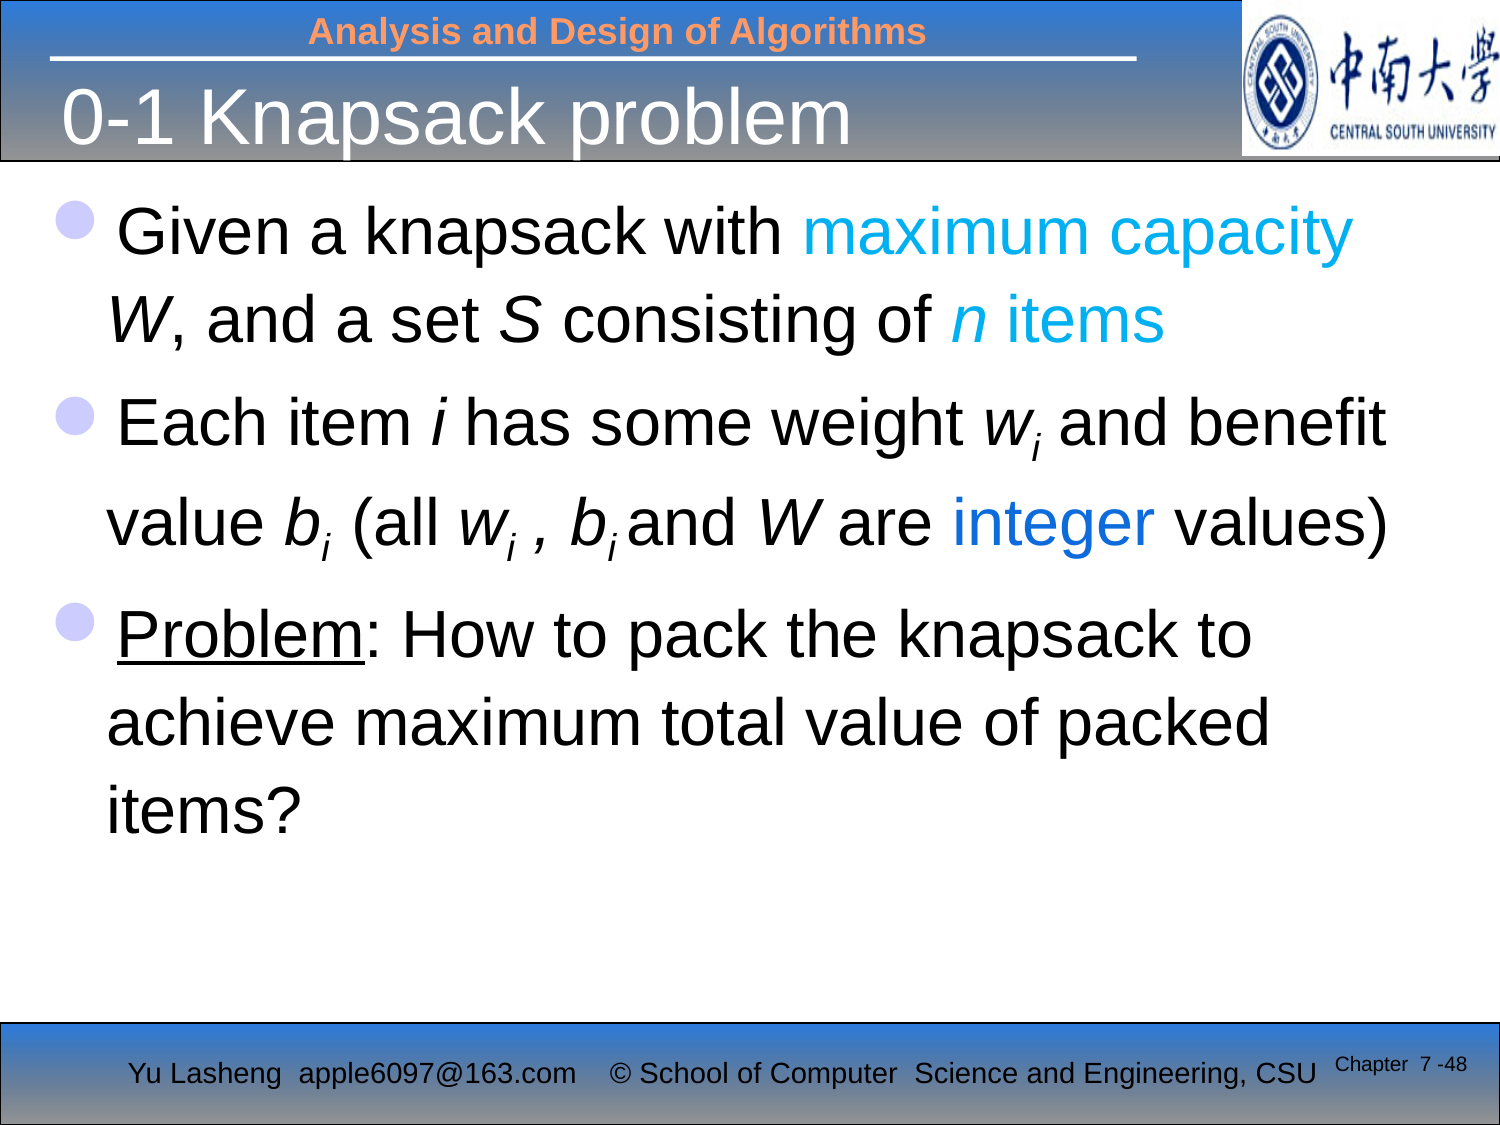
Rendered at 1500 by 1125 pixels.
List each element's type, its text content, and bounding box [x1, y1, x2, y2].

list Given a knapsack with maximum capacity W, and a set S consisting of n items Each item i has some weight wi and benefit value bi (all wi , bi and W are integer values) Problem: How to pack the knapsack to achieve maximum total value of packed items? [34, 172, 1454, 1006]
picture [1242, 0, 1500, 156]
slide_number Chapter 7 -48 [1293, 1042, 1483, 1118]
title 0-1 Knapsack problem [46, 18, 1323, 172]
